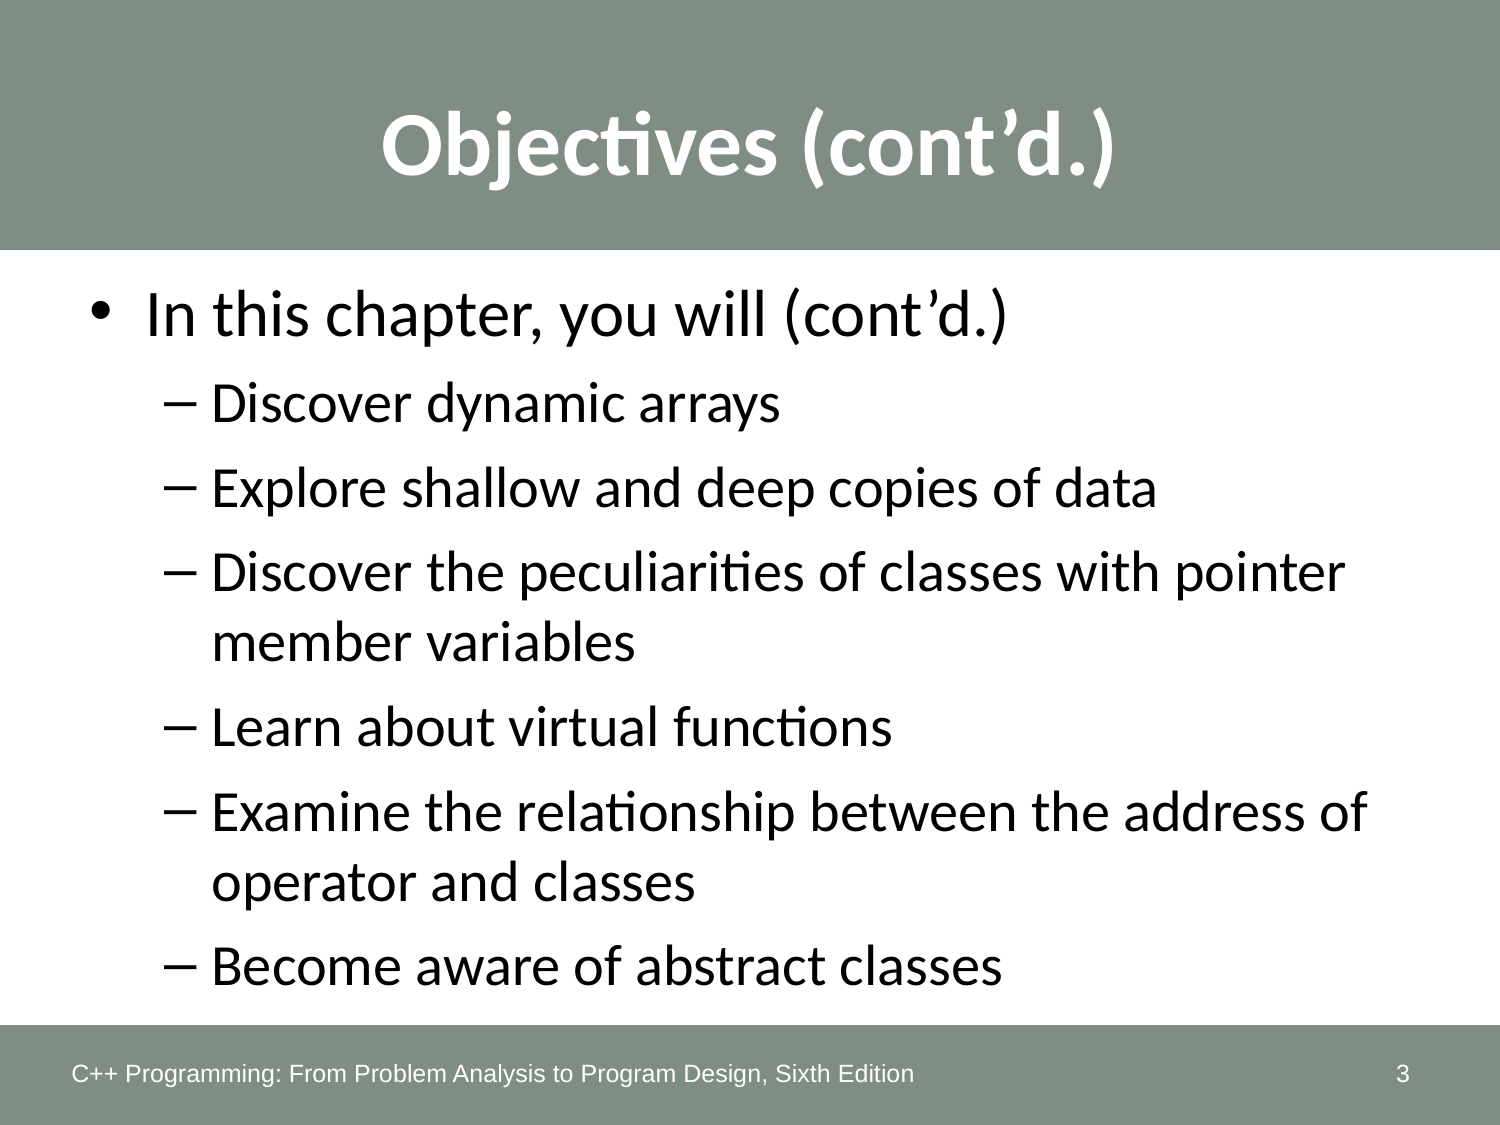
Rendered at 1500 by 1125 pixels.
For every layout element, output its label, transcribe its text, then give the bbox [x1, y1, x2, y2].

text_box 3 [1074, 1042, 1425, 1103]
text_box C++ Programming: From Problem Analysis to Program Design, Sixth Edition [0, 1042, 988, 1103]
text_box Objectives (cont’d.) [74, 45, 1425, 233]
text_box In this chapter, you will (cont’d.) Discover dynamic arrays Explore shallow and deep copies of data Discover the peculiarities of classes with pointer member variables Learn about virtual functions Examine the relationship between the address of operator and classes Become aware of abstract classes [74, 262, 1425, 1005]
